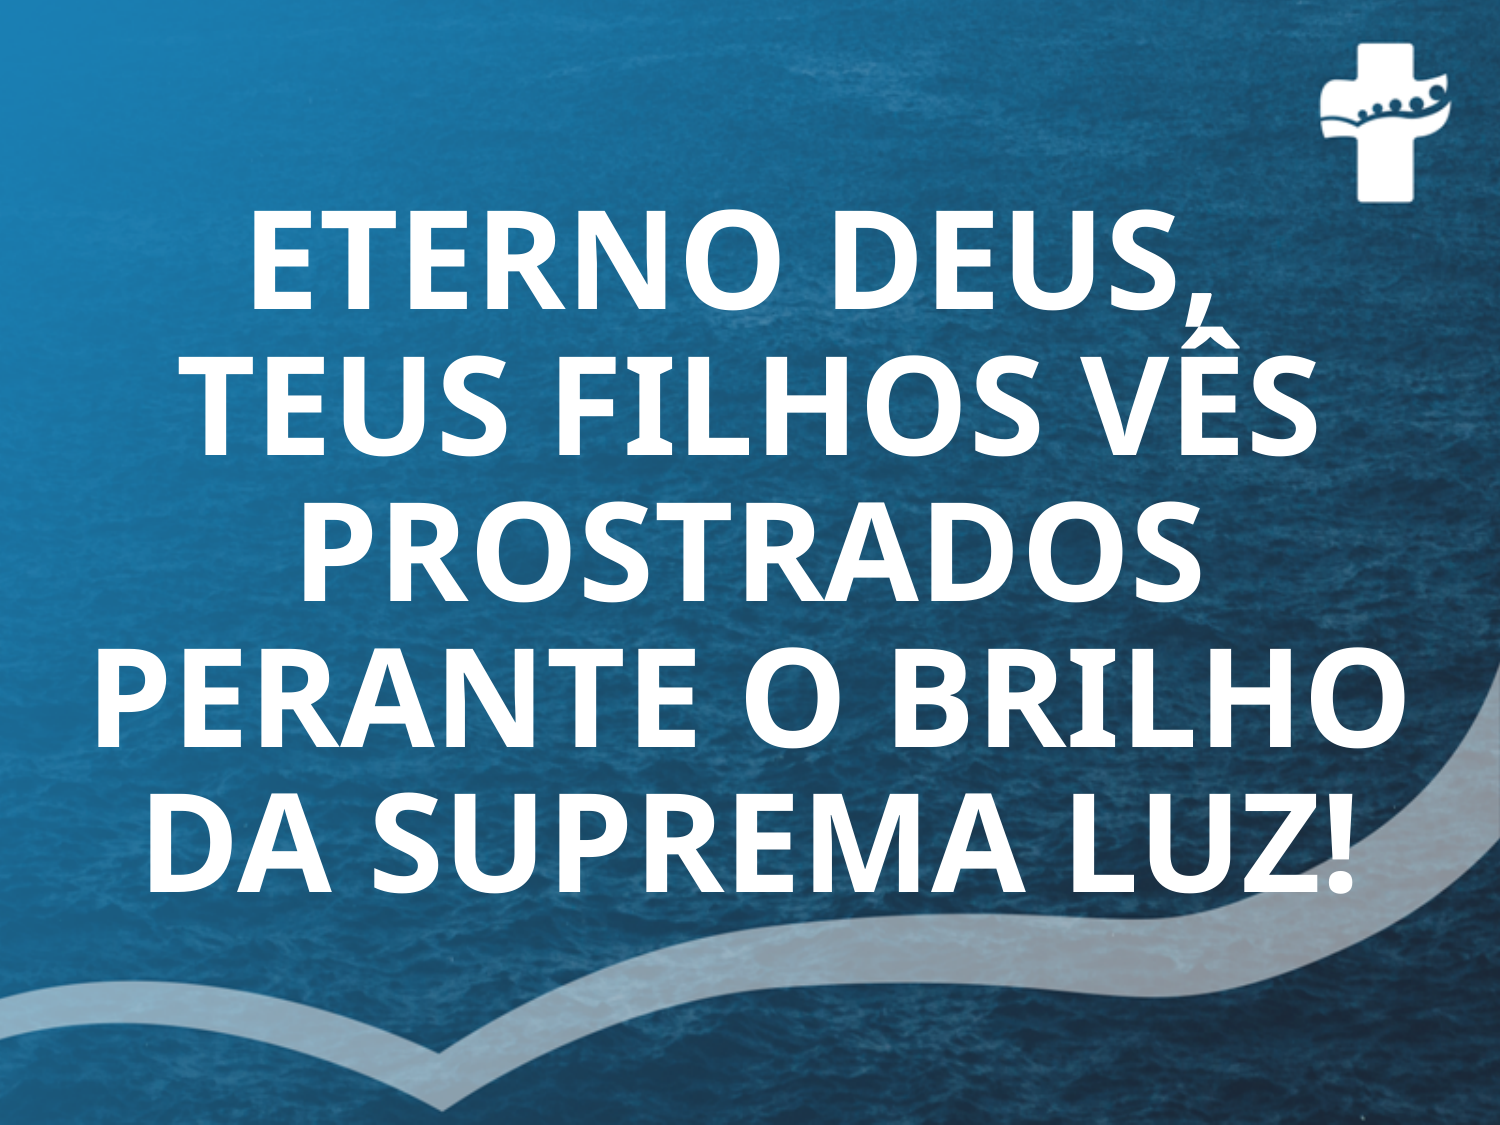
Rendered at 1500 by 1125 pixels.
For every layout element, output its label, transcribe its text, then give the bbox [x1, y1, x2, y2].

title ETERNO DEUS, TEUS FILHOS VÊS PROSTRADOS PERANTE O BRILHO DA SUPREMA LUZ! [0, 461, 1500, 650]
picture [0, 0, 1500, 461]
picture [0, 650, 1500, 1125]
